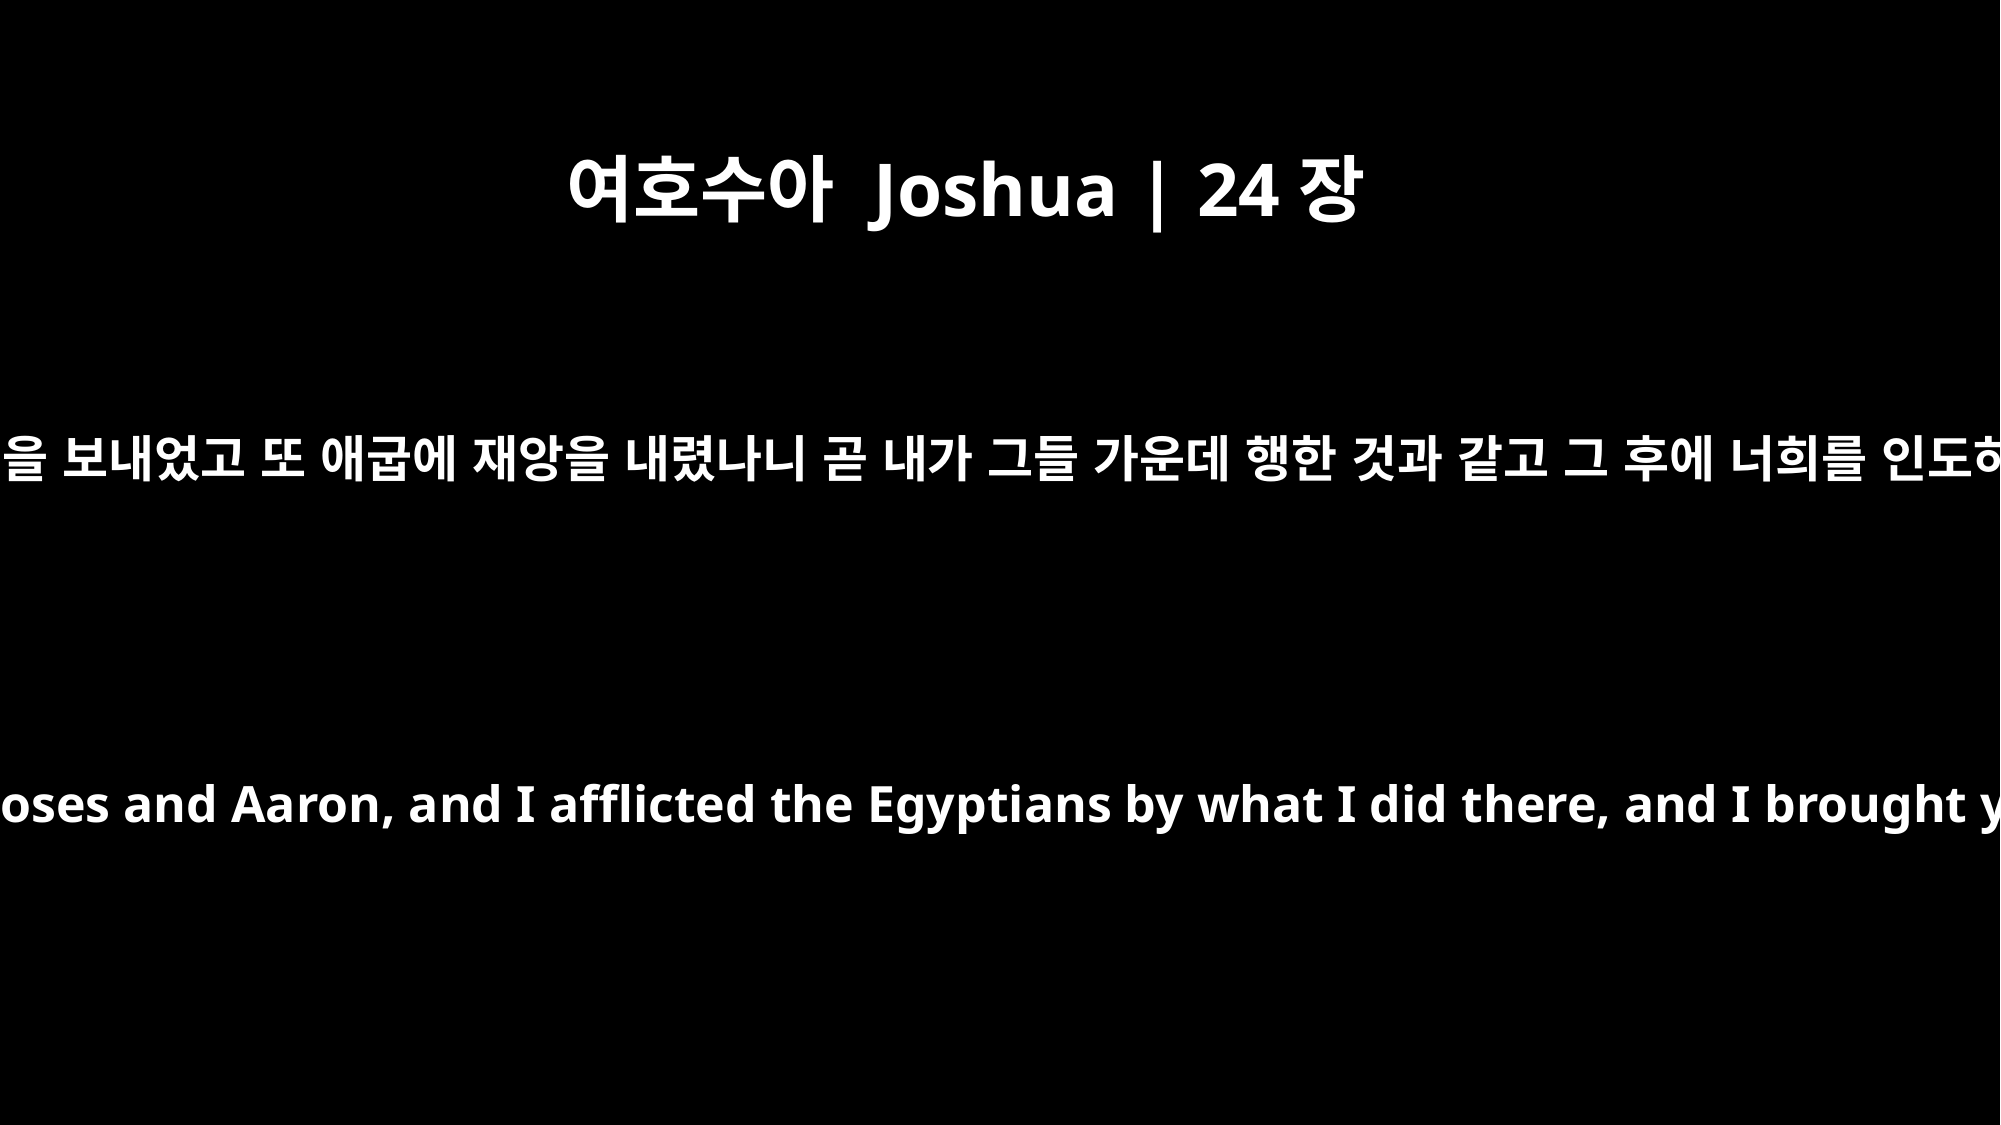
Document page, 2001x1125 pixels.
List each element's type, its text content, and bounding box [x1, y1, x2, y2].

text_box "`Then I sent Moses and Aaron, and I afflicted the Egyptians by what I did there, and I brought you out. [0, 764, 2000, 840]
text_box 여호수아 Joshua | 24장 [551, 136, 1381, 239]
text_box 5 내가 모세와 아론을 보내었고 또 애굽에 재앙을 내렸나니 곧 내가 그들 가운데 행한 것과 같고 그 후에 너희를 인도하여 내었노라 [0, 359, 2000, 495]
